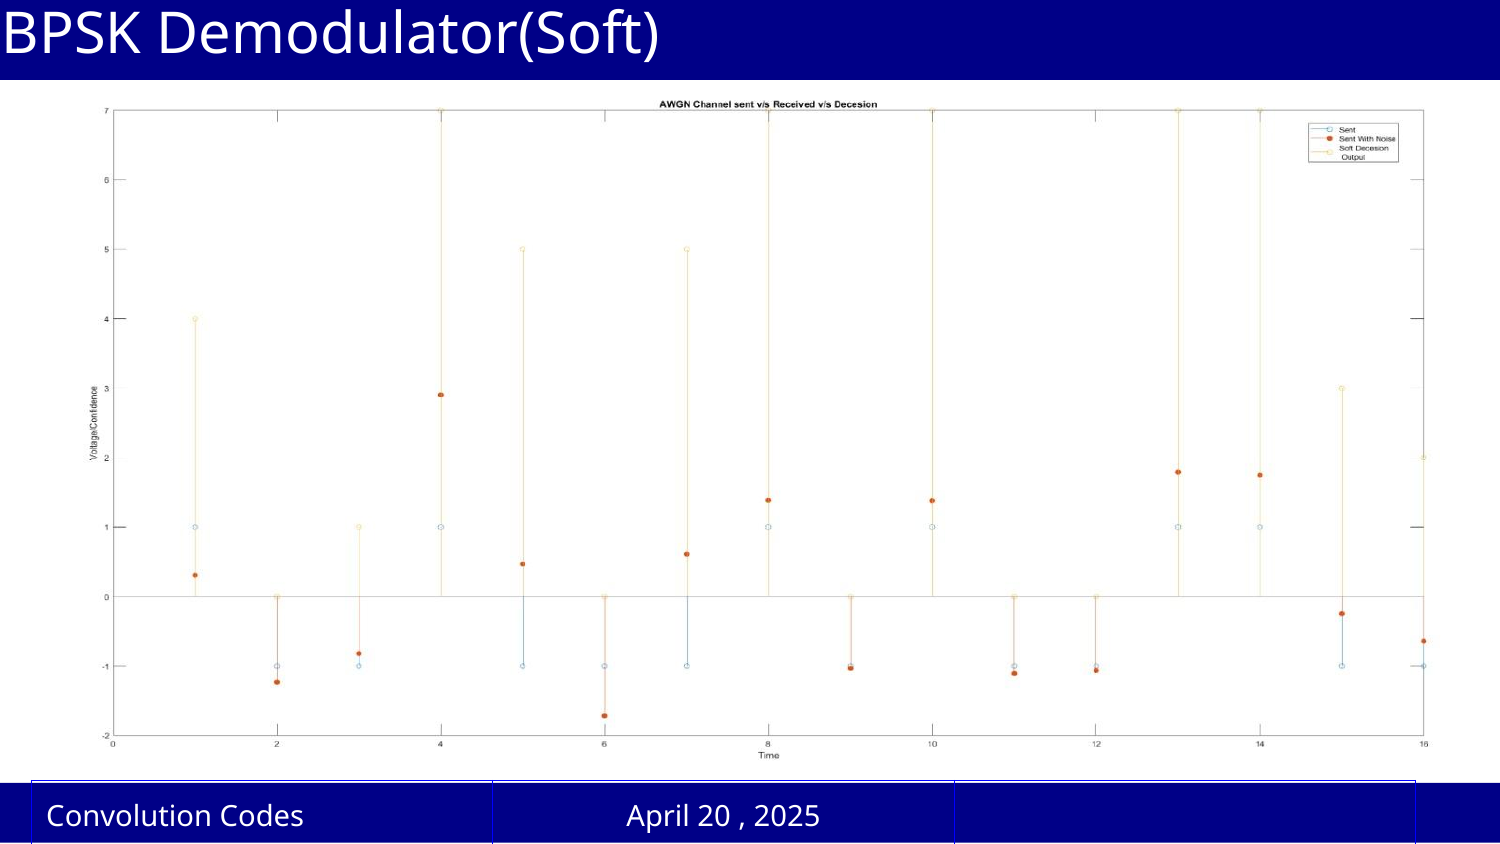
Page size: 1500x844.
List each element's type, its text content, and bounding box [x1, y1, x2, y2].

title BPSK Demodulator(Soft) [0, 0, 1500, 79]
picture [0, 80, 1500, 776]
